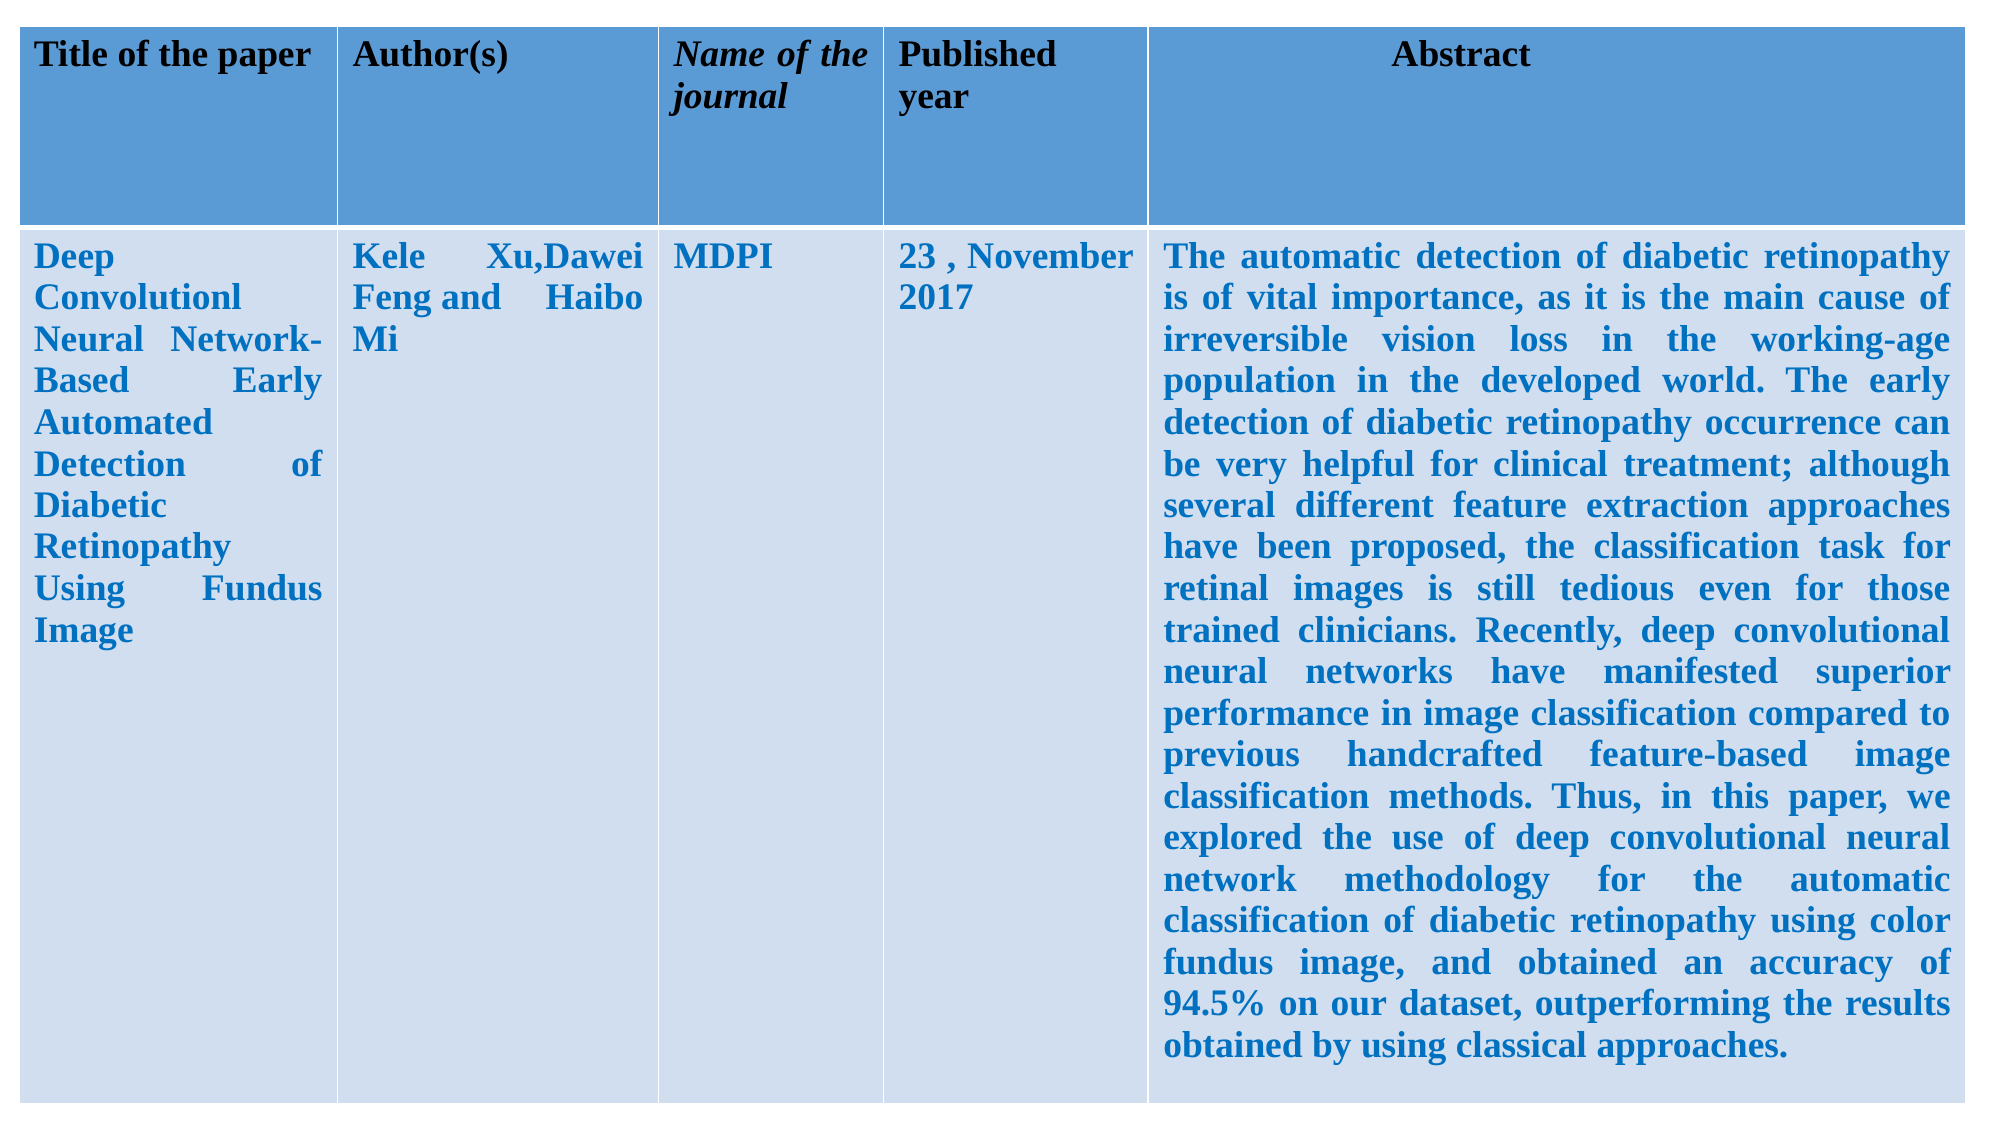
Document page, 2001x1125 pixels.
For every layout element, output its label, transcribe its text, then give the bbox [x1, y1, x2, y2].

table_header Author(s) [338, 27, 658, 225]
table_header Name of the journal [659, 27, 883, 225]
table_header Title of the paper [20, 27, 337, 225]
table_cell MDPI [659, 230, 883, 1103]
table_cell 23 , November 2017 [884, 230, 1147, 1103]
table_header Abstract [1149, 27, 1965, 225]
table_header Published year [884, 27, 1147, 225]
table_cell Kele Xu,Dawei Feng and Haibo Mi [338, 230, 658, 1103]
table_cell Deep Convolutionl Neural Network-Based Early Automated Detection of Diabetic Retinopathy Using Fundus Image [20, 230, 337, 1103]
table_cell The automatic detection of diabetic retinopathy is of vital importance, as it is the main cause of irreversible vision loss in the working-age population in the developed world. The early detection of diabetic retinopathy occurrence can be very helpful for clinical treatment; although several different feature extraction approaches have been proposed, the classification task for retinal images is still tedious even for those trained clinicians. Recently, deep convolutional neural networks have manifested superior performance in image classification compared to previous handcrafted feature-based image classification methods. Thus, in this paper, we explored the use of deep convolutional neural network methodology for the automatic classification of diabetic retinopathy using color fundus image, and obtained an accuracy of 94.5% on our dataset, outperforming the results obtained by using classical approaches. [1149, 230, 1965, 1103]
